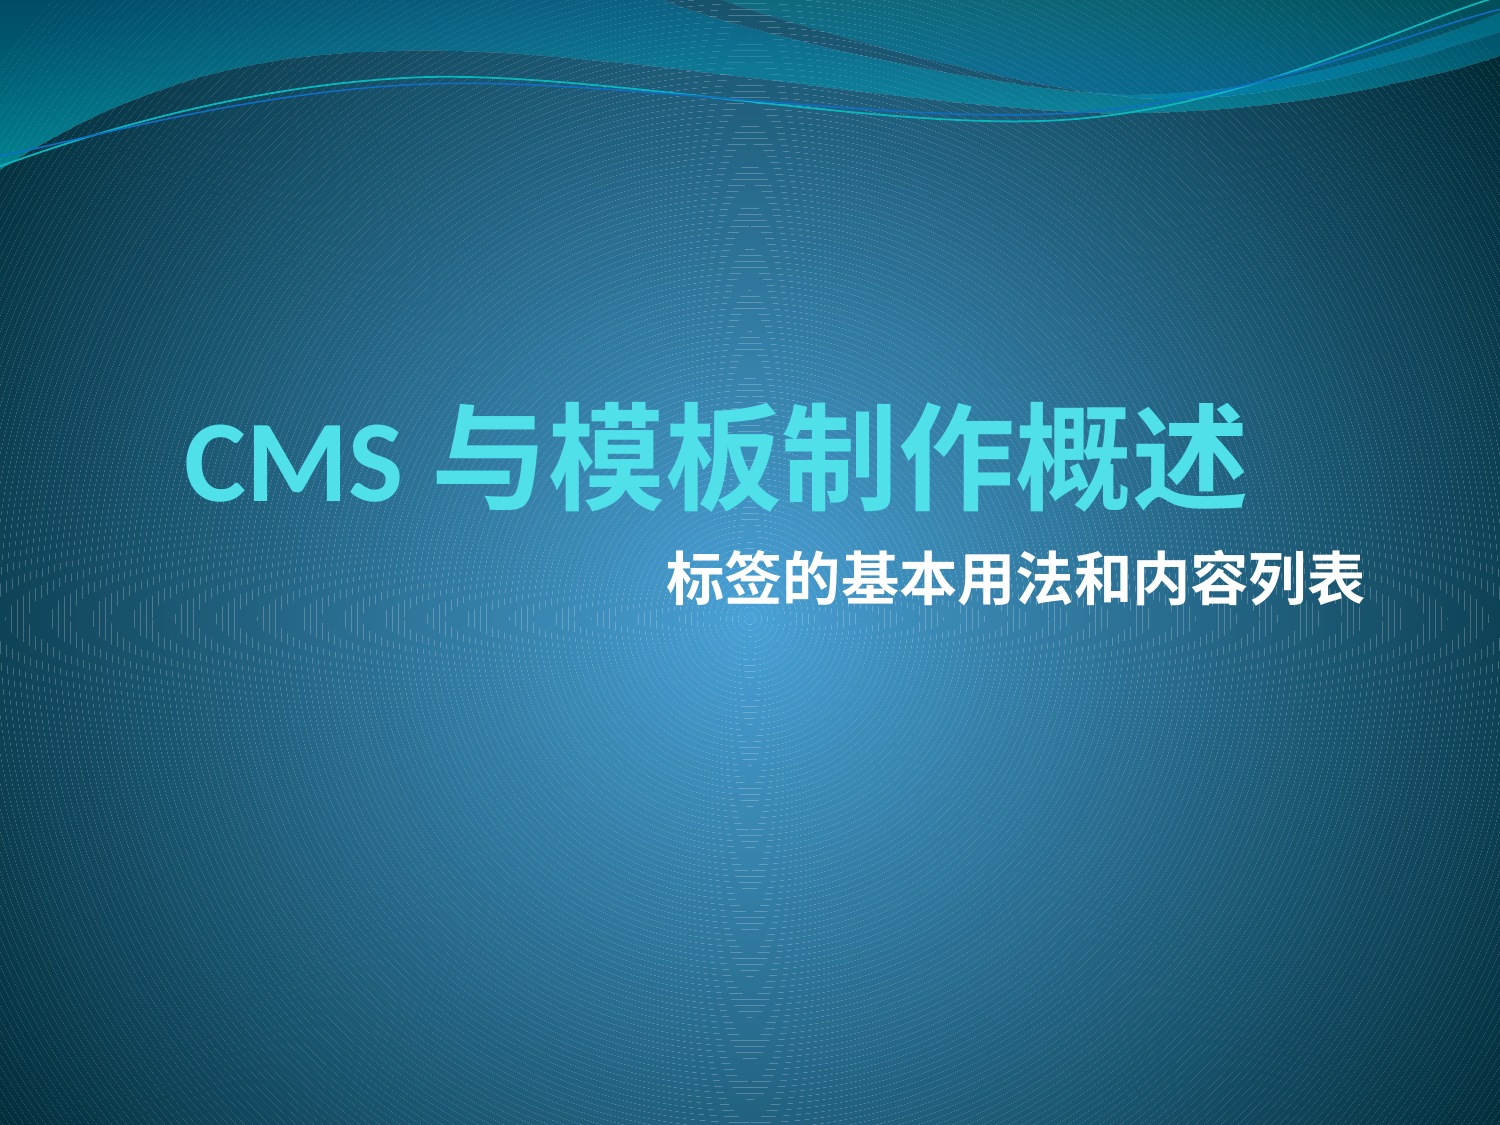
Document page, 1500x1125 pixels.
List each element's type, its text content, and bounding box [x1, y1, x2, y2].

subtitle 标签的基本用法和内容列表 [87, 529, 1376, 818]
title CMS与模板制作概述 [87, 224, 1376, 525]
